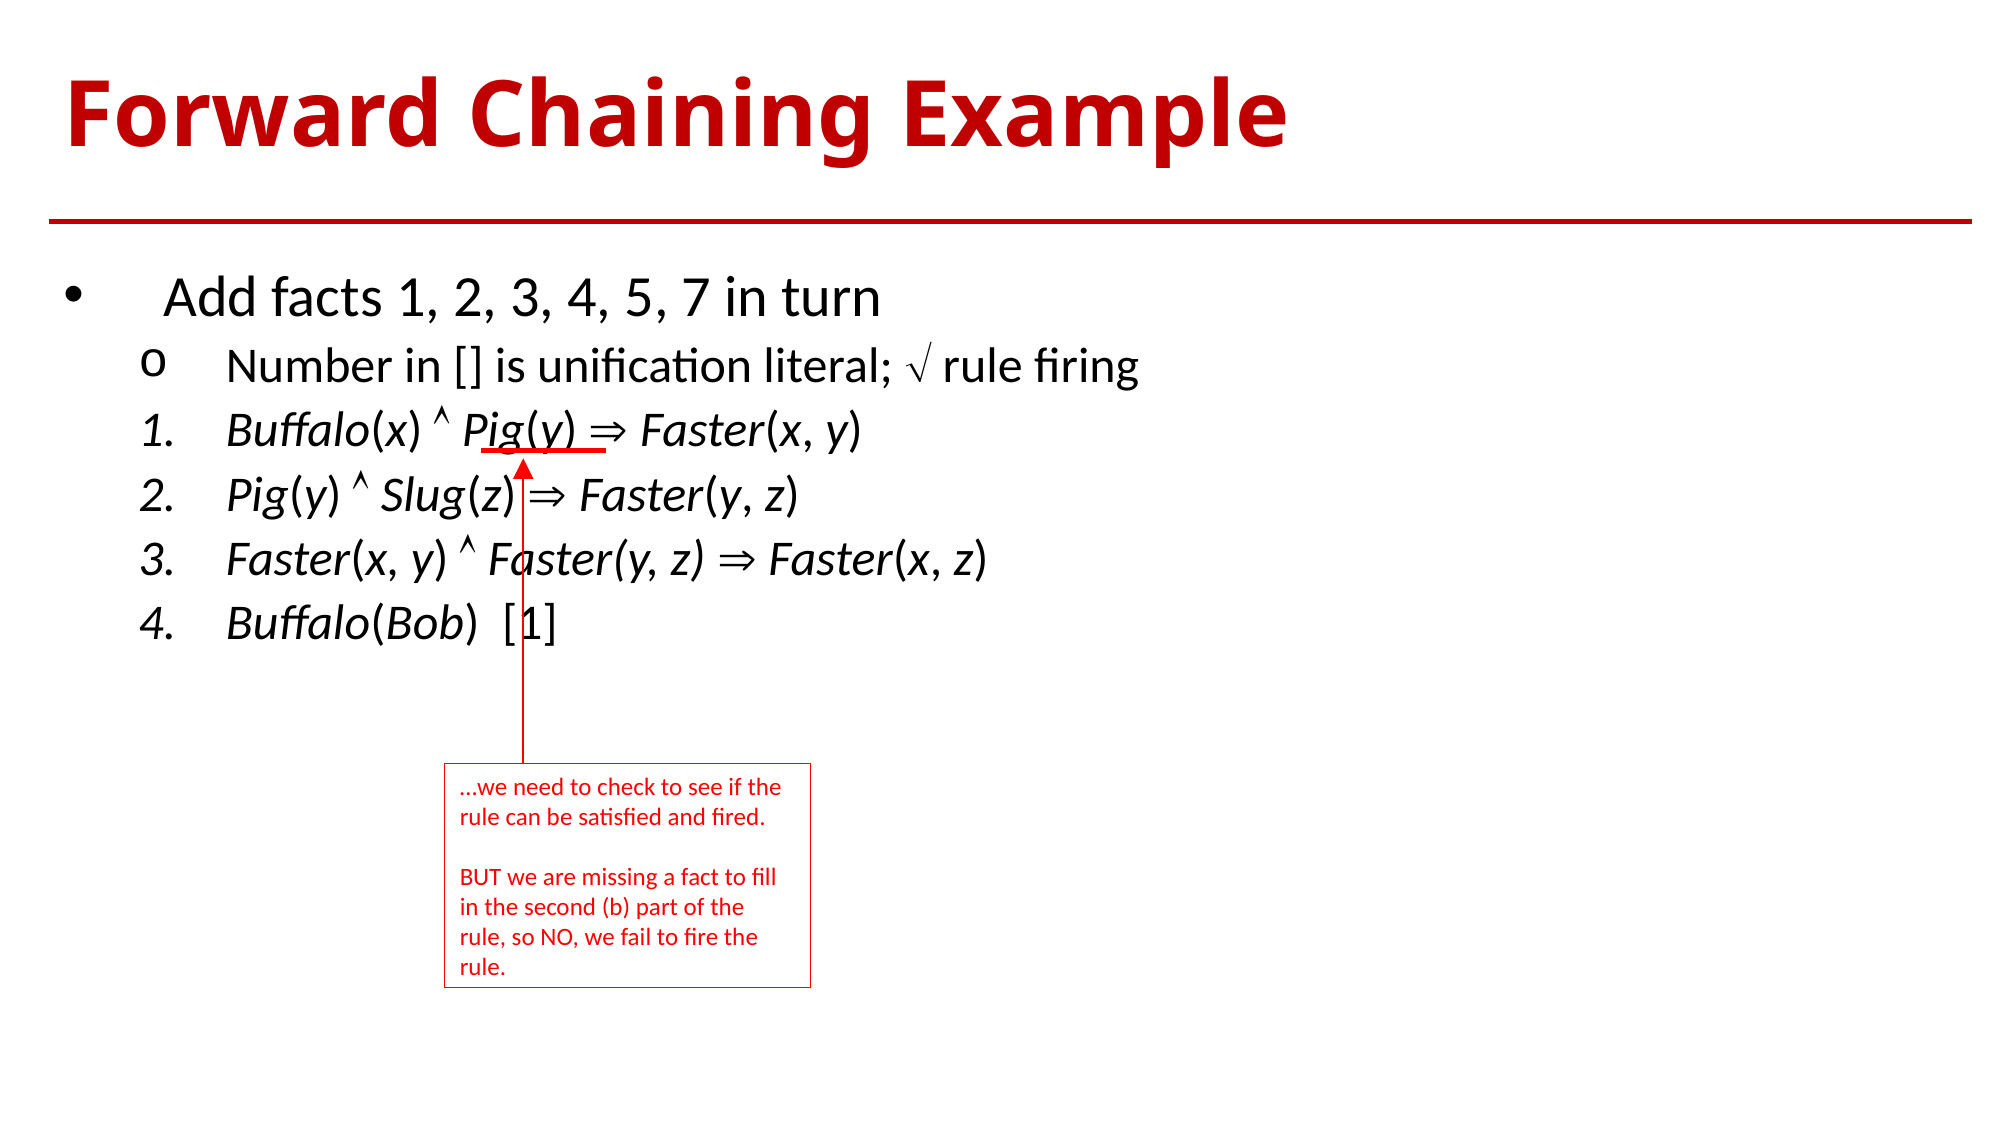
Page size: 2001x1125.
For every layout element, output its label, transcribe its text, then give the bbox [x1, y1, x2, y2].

list Add facts 1, 2, 3, 4, 5, 7 in turn Number in [] is unification literal;  rule firing Buffalo(x)  Pig(y)  Faster(x, y) Pig(y)  Slug(z)  Faster(y, z) Faster(x, y)  Faster(y, z)  Faster(x, z) Buffalo(Bob) [1] [48, 258, 1349, 1084]
text_box …we need to check to see if the rule can be satisfied and fired. BUT we are missing a fact to fill in the second (b) part of the rule, so NO, we fail to fire the rule. [444, 763, 811, 988]
title Forward Chaining Example [48, 41, 1972, 192]
